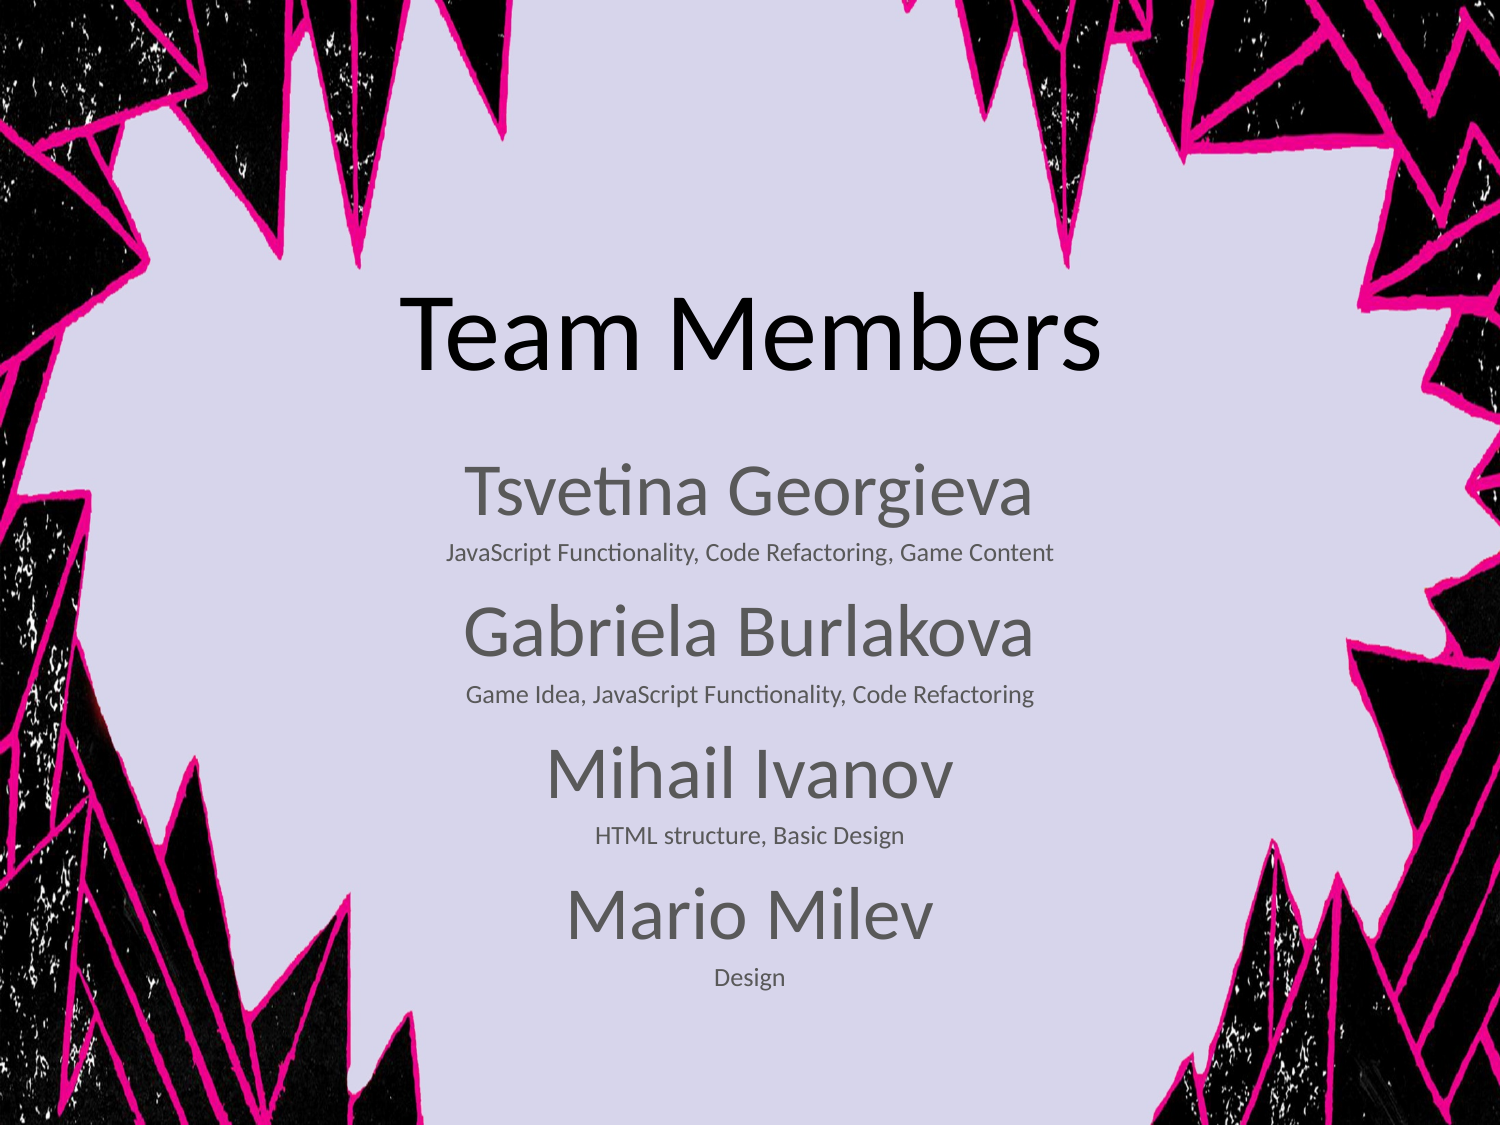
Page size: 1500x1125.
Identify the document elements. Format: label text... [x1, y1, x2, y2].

list Tsvetina Georgieva JavaScript Functionality, Code Refactoring, Game Content Gabriela Burlakova Game Idea, JavaScript Functionality, Code Refactoring Mihail Ivanov HTML structure, Basic Design Mario Milev Design [75, 432, 1425, 1005]
picture [0, 0, 1500, 1125]
title Team Members [76, 231, 1427, 420]
